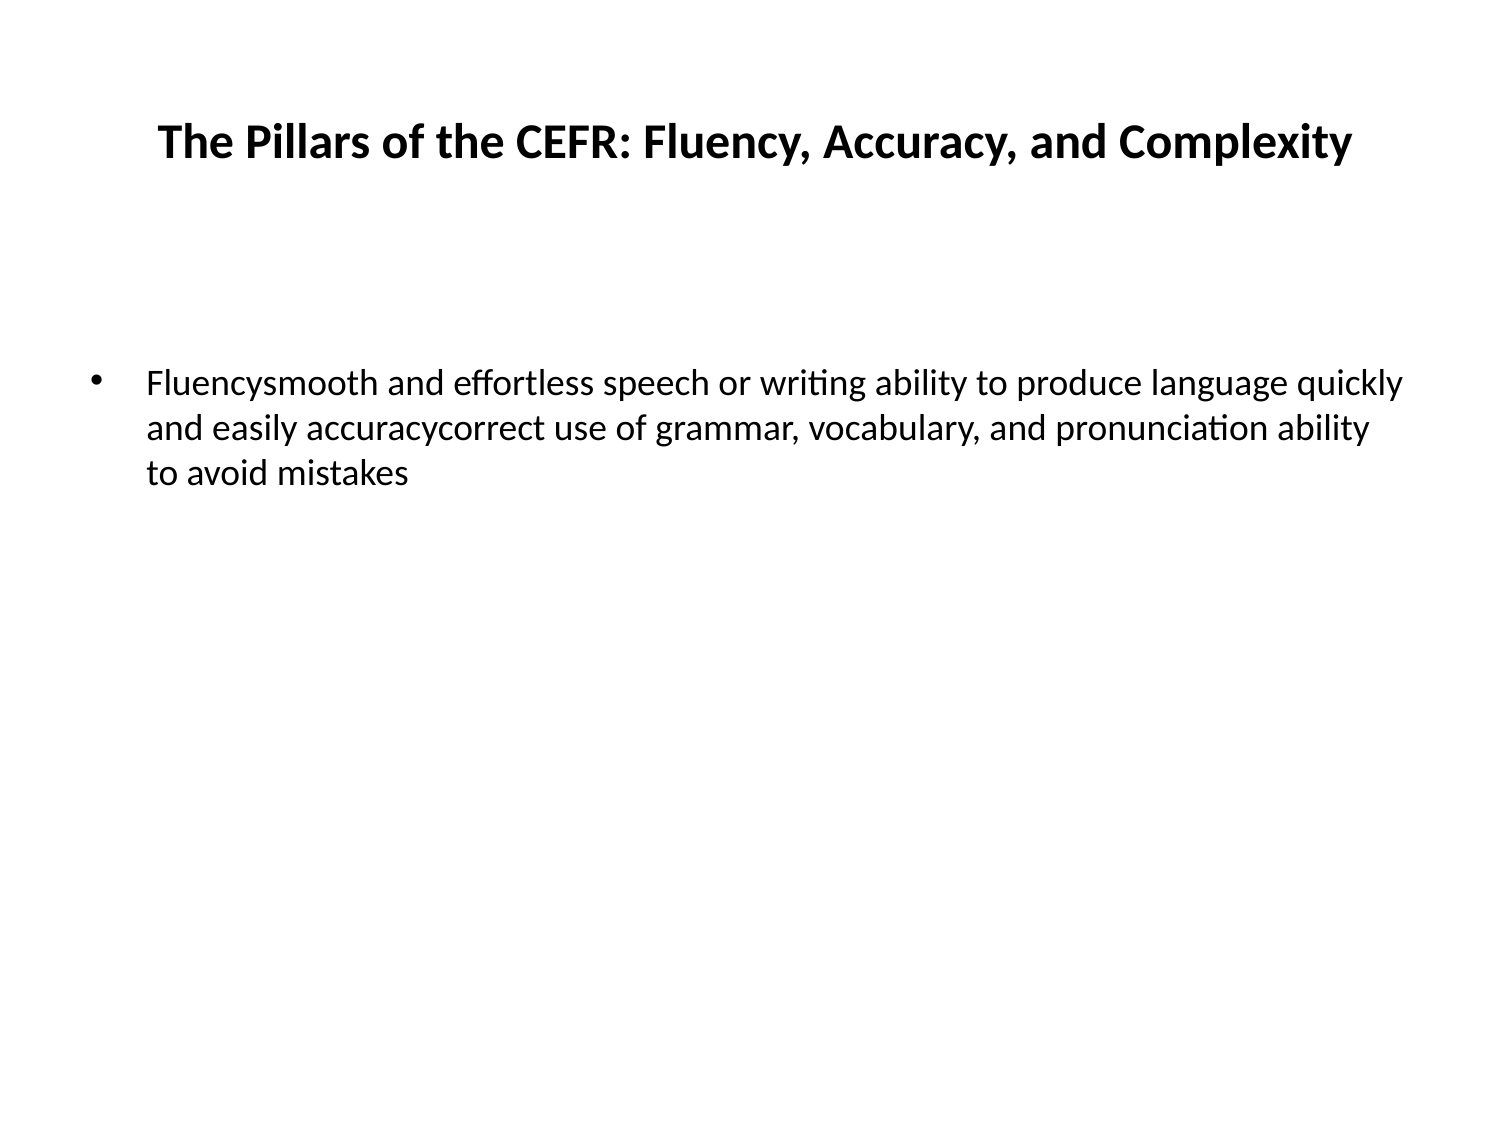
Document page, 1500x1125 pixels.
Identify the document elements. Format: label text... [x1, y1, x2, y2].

title The Pillars of the CEFR: Fluency, Accuracy, and Complexity [75, 45, 1425, 233]
list Fluencysmooth and effortless speech or writing ability to produce language quickly and easily accuracycorrect use of grammar, vocabulary, and pronunciation ability to avoid mistakes [75, 262, 1425, 1005]
